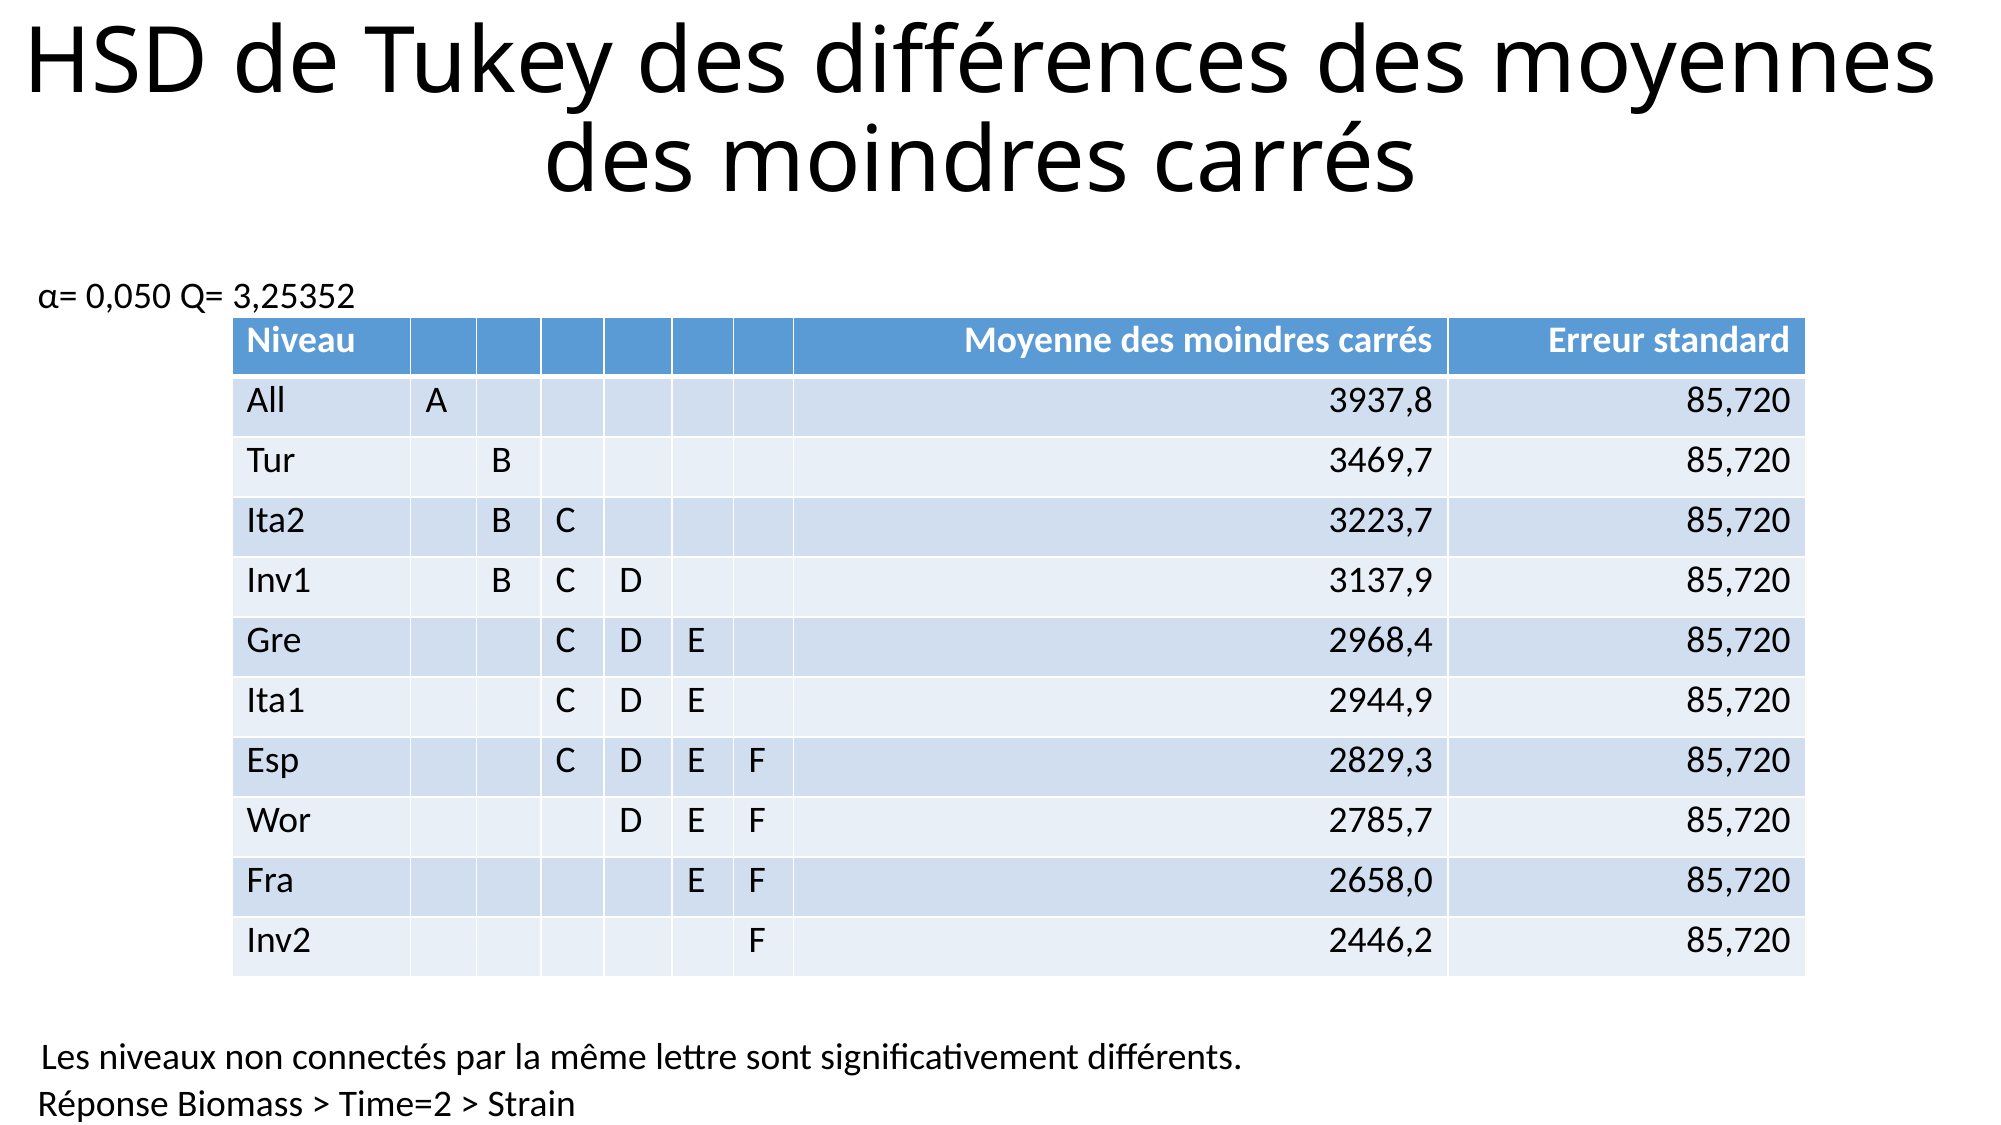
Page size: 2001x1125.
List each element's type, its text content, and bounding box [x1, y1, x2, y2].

table_cell F [734, 738, 793, 796]
table_cell [542, 438, 603, 496]
table_header Niveau [233, 318, 410, 374]
table_header [542, 318, 603, 374]
text_box Réponse Biomass > Time=2 > Strain [37, 1079, 577, 1125]
table_cell 2968,4 [794, 618, 1447, 676]
table_cell Fra [233, 858, 410, 916]
table_cell [411, 798, 476, 856]
table_cell [542, 918, 603, 976]
table_cell D [605, 738, 671, 796]
table_cell D [605, 678, 671, 736]
table_cell D [605, 558, 671, 616]
table_cell B [477, 438, 540, 496]
table_header [734, 318, 793, 374]
table_cell 3223,7 [794, 498, 1447, 556]
table_cell [542, 379, 603, 436]
table_cell F [734, 798, 793, 856]
table_cell E [673, 858, 733, 916]
text_box Q= [179, 270, 224, 316]
table_cell 85,720 [1449, 438, 1805, 496]
table_cell 85,720 [1449, 798, 1805, 856]
table_cell 85,720 [1449, 738, 1805, 796]
title HSD de Tukey des différences des moyennes des moindres carrés [0, 0, 1963, 225]
table_cell C [542, 678, 603, 736]
table_cell [411, 498, 476, 556]
table_cell [542, 798, 603, 856]
table_cell 2785,7 [794, 798, 1447, 856]
table_cell [734, 558, 793, 616]
table_cell D [605, 798, 671, 856]
table_cell C [542, 738, 603, 796]
table_cell [673, 379, 733, 436]
table_cell [673, 498, 733, 556]
table_cell [542, 858, 603, 916]
table_cell [477, 738, 540, 796]
table_header Erreur standard [1449, 318, 1805, 374]
table_cell [411, 738, 476, 796]
table_cell 85,720 [1449, 618, 1805, 676]
table_cell [411, 618, 476, 676]
table_cell [673, 918, 733, 976]
text_box Les niveaux non connectés par la même lettre sont significativement différents. [41, 1031, 1245, 1077]
table_cell [411, 438, 476, 496]
table_cell All [233, 379, 410, 436]
table_cell 2446,2 [794, 918, 1447, 976]
table_cell F [734, 918, 793, 976]
table_cell Wor [233, 798, 410, 856]
table_cell [605, 918, 671, 976]
table_cell C [542, 558, 603, 616]
table_cell [605, 438, 671, 496]
table_cell [734, 438, 793, 496]
table_cell [605, 379, 671, 436]
table_cell 85,720 [1449, 379, 1805, 436]
table_cell [477, 918, 540, 976]
table_cell [734, 498, 793, 556]
table_cell Gre [233, 618, 410, 676]
table_header Moyenne des moindres carrés [794, 318, 1447, 374]
table_cell B [477, 498, 540, 556]
table_cell 2944,9 [794, 678, 1447, 736]
table_cell A [411, 379, 476, 436]
table_cell 3937,8 [794, 379, 1447, 436]
table_cell [734, 618, 793, 676]
table_cell [411, 918, 476, 976]
table_cell E [673, 798, 733, 856]
table_cell 85,720 [1449, 858, 1805, 916]
table_cell 3469,7 [794, 438, 1447, 496]
table_cell [411, 678, 476, 736]
table_cell [605, 858, 671, 916]
table_cell E [673, 618, 733, 676]
table_cell [673, 558, 733, 616]
table_cell E [673, 678, 733, 736]
table_cell 3137,9 [794, 558, 1447, 616]
table_cell [605, 498, 671, 556]
table_cell Esp [233, 738, 410, 796]
table_cell [411, 858, 476, 916]
table_cell [477, 379, 540, 436]
table_cell 2829,3 [794, 738, 1447, 796]
table_cell [477, 678, 540, 736]
table_cell 85,720 [1449, 678, 1805, 736]
table_cell 85,720 [1449, 918, 1805, 976]
table_cell Ita1 [233, 678, 410, 736]
table_cell Inv2 [233, 918, 410, 976]
table_cell [734, 379, 793, 436]
table_cell C [542, 618, 603, 676]
text_box 3,25352 [232, 270, 356, 316]
table_header [477, 318, 540, 374]
table_cell 85,720 [1449, 498, 1805, 556]
table_cell [477, 618, 540, 676]
table_cell D [605, 618, 671, 676]
text_box α= [37, 270, 78, 316]
table_cell 2658,0 [794, 858, 1447, 916]
table_cell [734, 678, 793, 736]
table_cell Ita2 [233, 498, 410, 556]
table_cell Inv1 [233, 558, 410, 616]
text_box 0,050 [85, 270, 172, 316]
table_header [605, 318, 671, 374]
table_cell E [673, 738, 733, 796]
table_cell 85,720 [1449, 558, 1805, 616]
table_cell [673, 438, 733, 496]
table_cell [477, 858, 540, 916]
table_header [411, 318, 476, 374]
table_cell [477, 798, 540, 856]
table_cell B [477, 558, 540, 616]
table_cell Tur [233, 438, 410, 496]
table_cell C [542, 498, 603, 556]
table_cell F [734, 858, 793, 916]
table_header [673, 318, 733, 374]
table_cell [411, 558, 476, 616]
